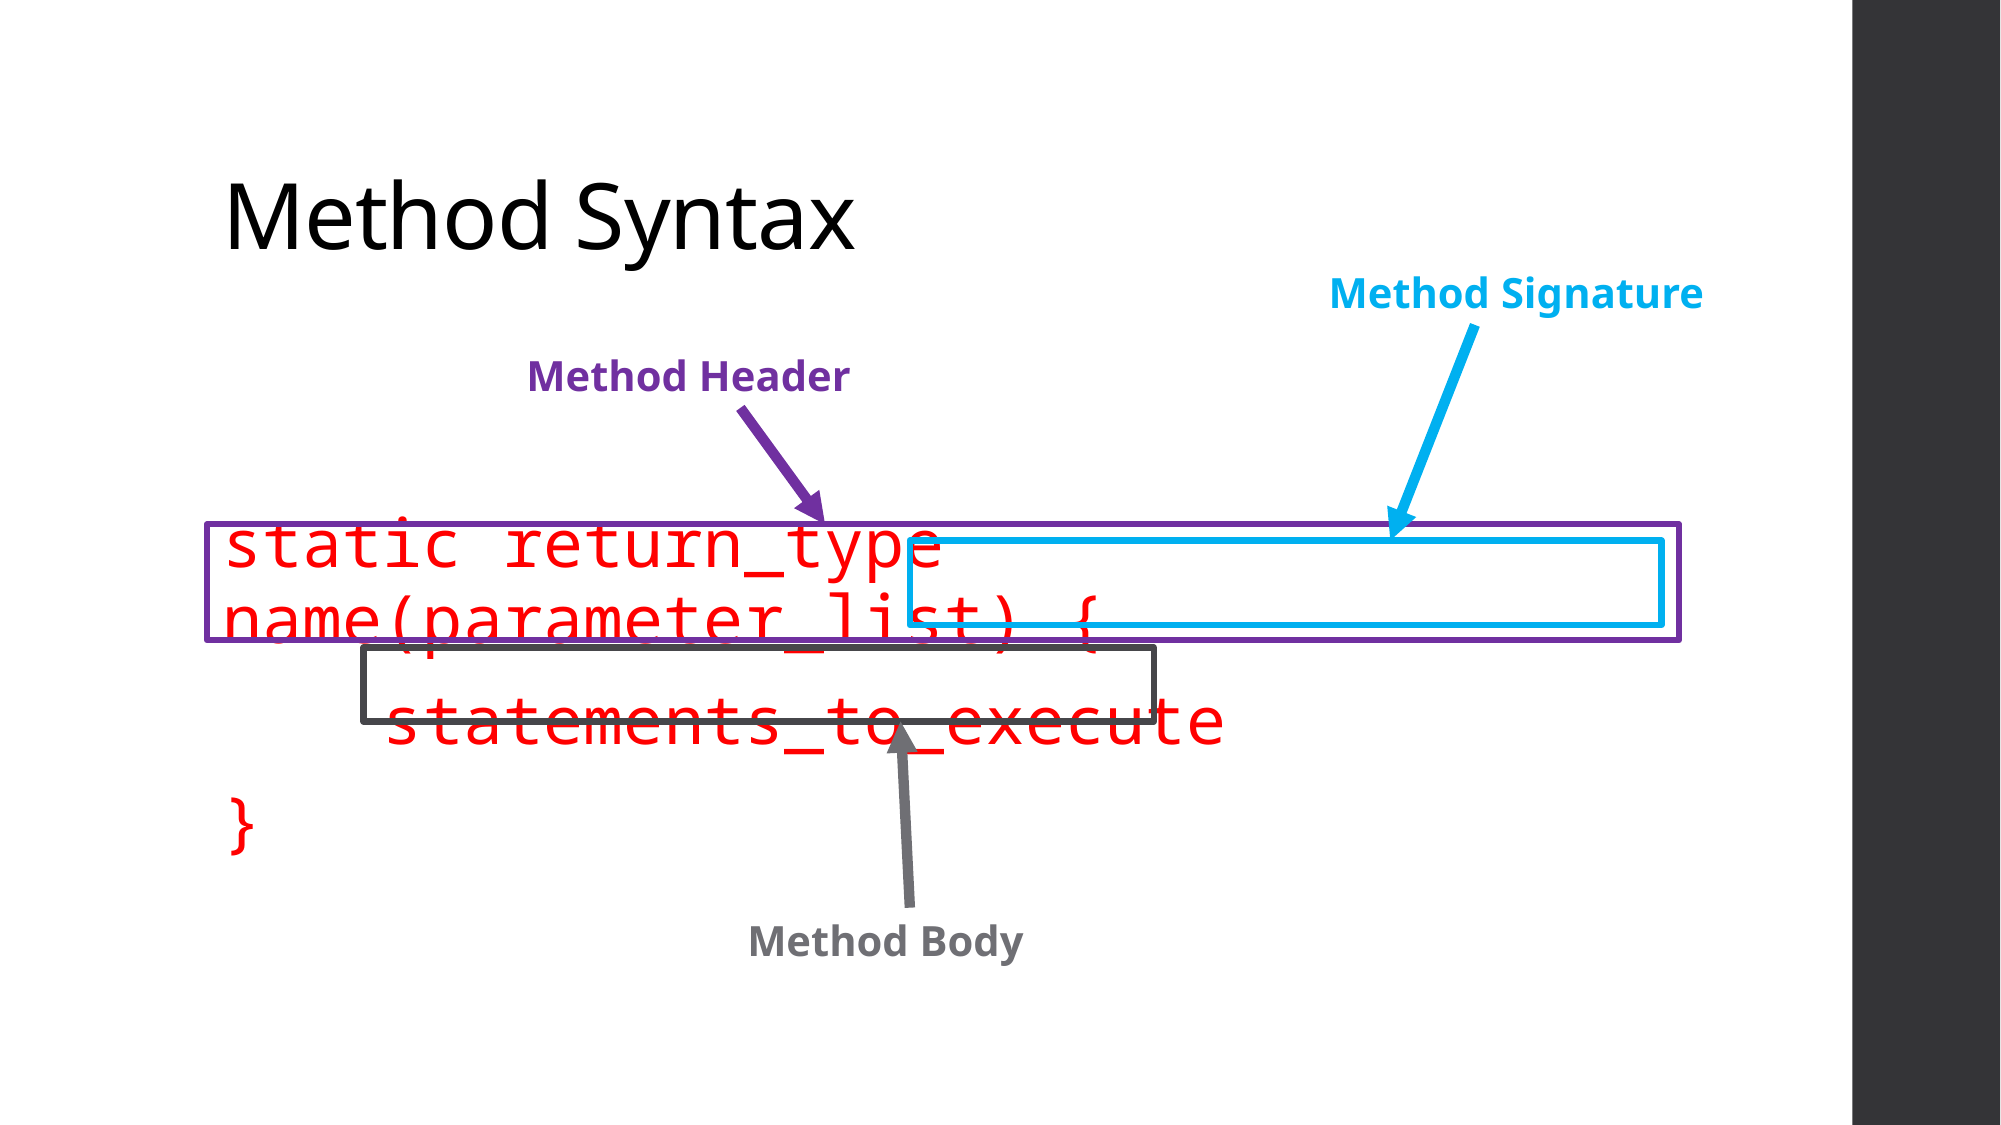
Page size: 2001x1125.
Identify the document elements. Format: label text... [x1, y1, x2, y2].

list static return_type name(parameter_list) { statements_to_execute } [206, 326, 1797, 1041]
text_box Method Header [511, 342, 867, 408]
text_box Method Body [732, 907, 1039, 973]
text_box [1390, 324, 1476, 541]
text_box [362, 646, 1155, 723]
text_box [740, 407, 826, 525]
text_box Method Signature [1313, 259, 1720, 325]
text_box [206, 523, 1680, 641]
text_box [900, 721, 911, 908]
title Method Syntax [206, 60, 1797, 278]
